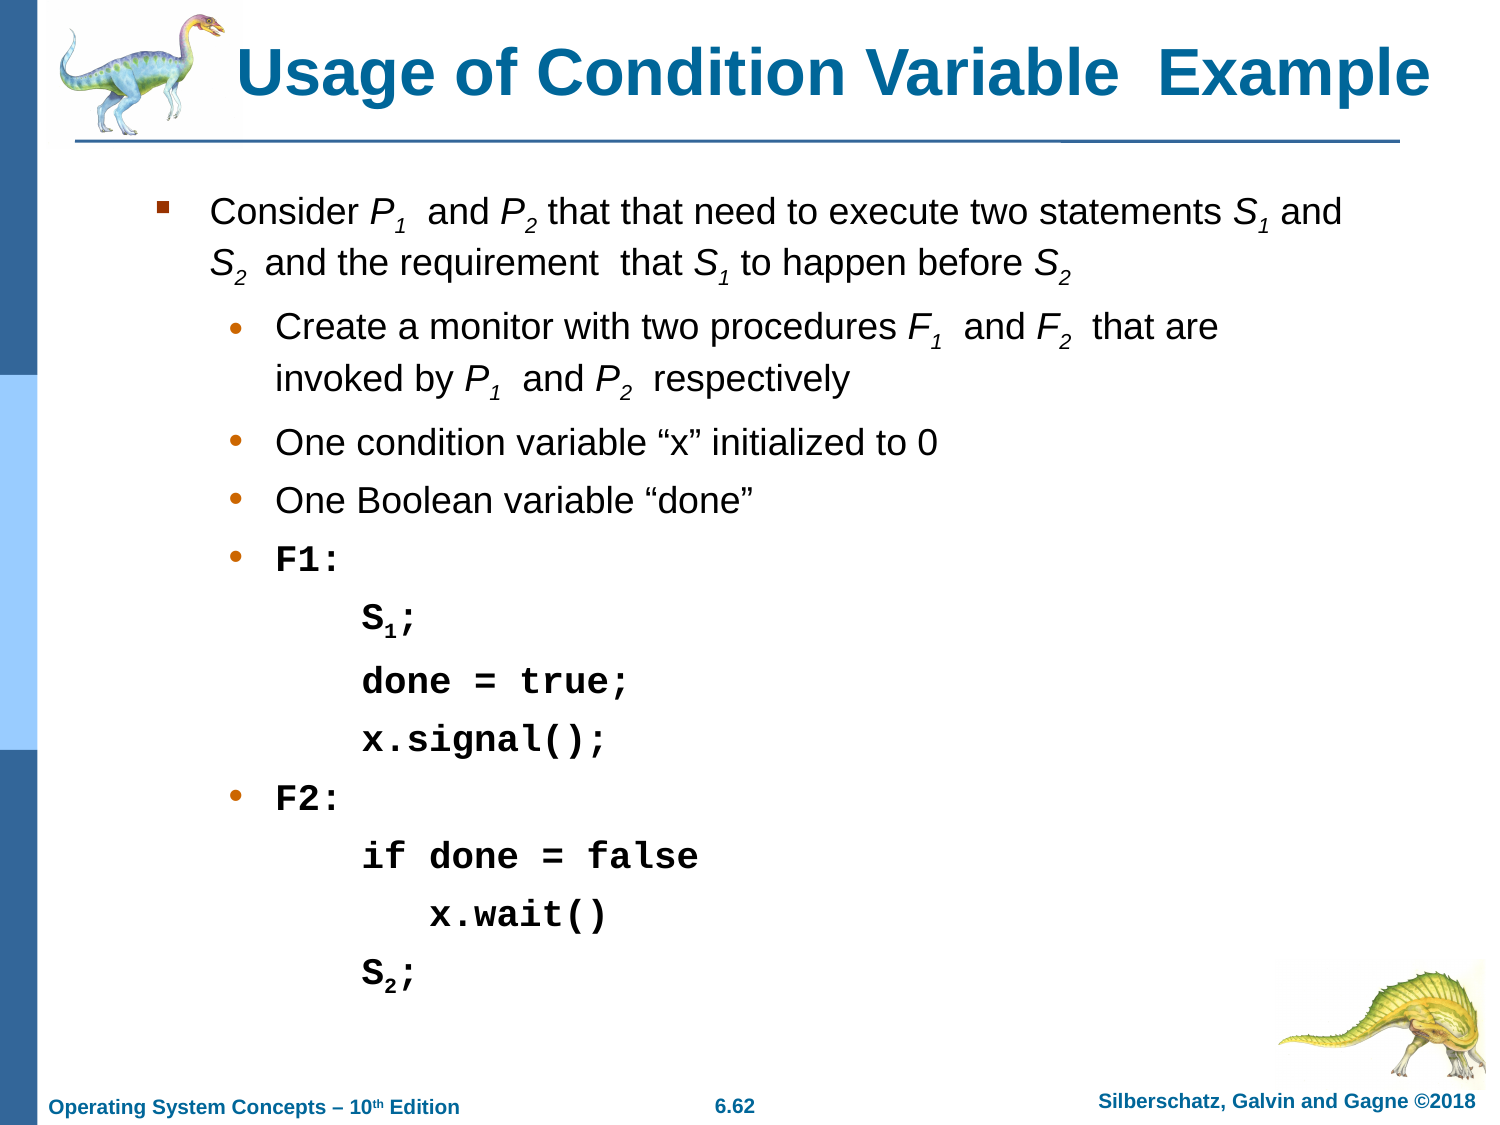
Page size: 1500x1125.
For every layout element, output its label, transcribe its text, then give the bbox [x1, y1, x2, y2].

list Consider P1 and P2 that that need to execute two statements S1 and S2 and the requirement that S1 to happen before S2 Create a monitor with two procedures F1 and F2 that are invoked by P1 and P2 respectively One condition variable “x” initialized to 0 One Boolean variable “done” F1: S1; done = true; x.signal(); F2: if done = false x.wait() S2; [138, 179, 1371, 1007]
picture [1275, 959, 1486, 1090]
title Usage of Condition Variable Example [116, 41, 1500, 117]
picture [46, 0, 243, 149]
